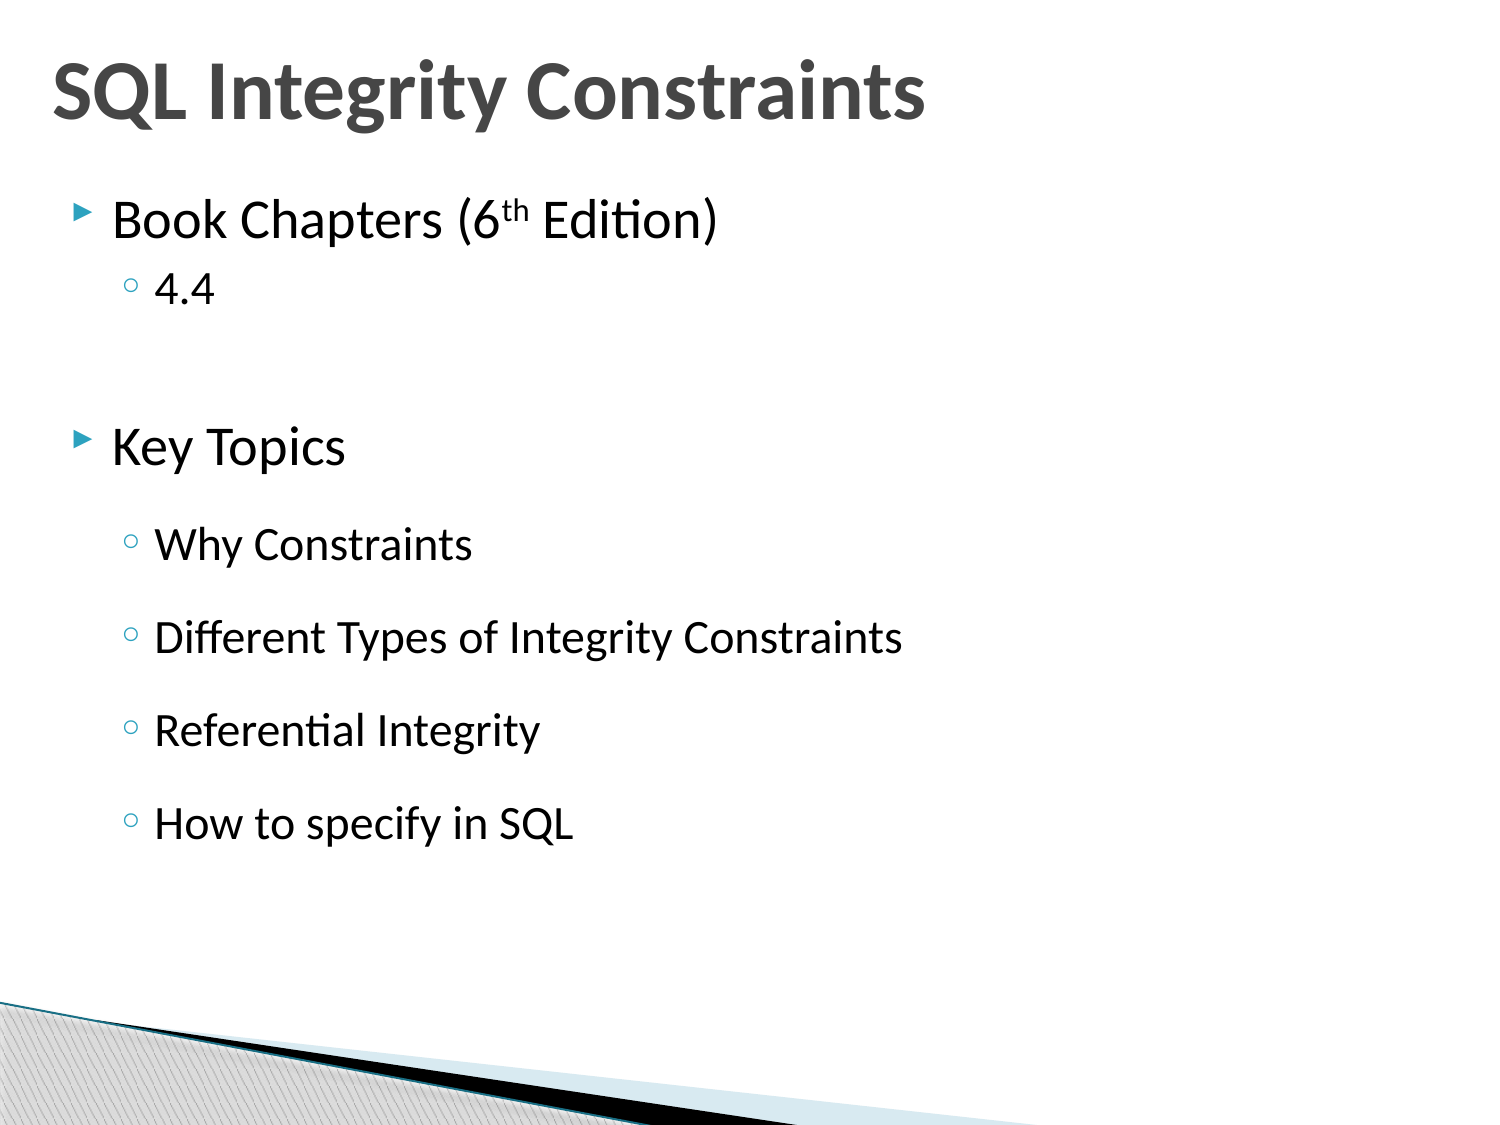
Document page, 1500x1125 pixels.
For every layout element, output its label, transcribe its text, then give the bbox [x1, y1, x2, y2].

title SQL Integrity Constraints [37, 24, 1425, 145]
list Book Chapters (6th Edition) 4.4 Key Topics Why Constraints Different Types of Integrity Constraints Referential Integrity How to specify in SQL [37, 174, 1476, 1013]
text_box [0, 1006, 633, 1125]
